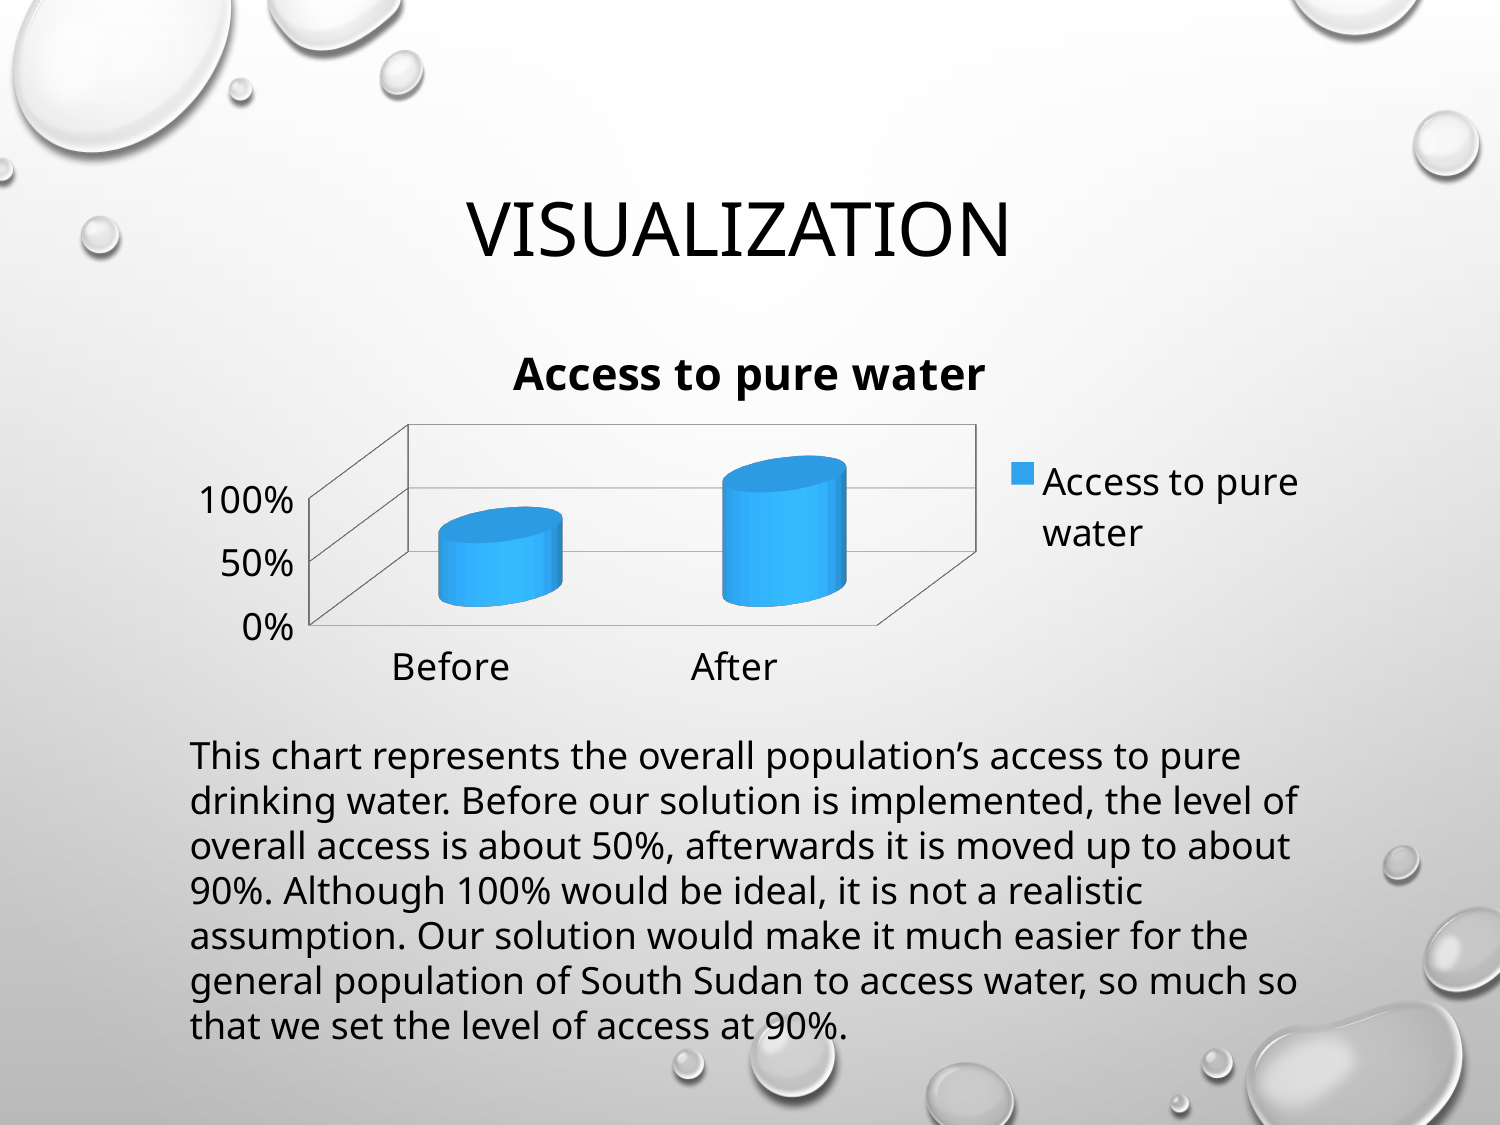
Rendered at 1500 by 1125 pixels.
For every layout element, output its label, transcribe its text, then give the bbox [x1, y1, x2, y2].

picture [0, 0, 1500, 1125]
chart [174, 312, 1326, 701]
text_box This chart represents the overall population’s access to pure drinking water. Before our solution is implemented, the level of overall access is about 50%, afterwards it is moved up to about 90%. Although 100% would be ideal, it is not a realistic assumption. Our solution would make it much easier for the general population of South Sudan to access water, so much so that we set the level of access at 90%. [174, 724, 1375, 1055]
title Visualization [112, 101, 1388, 364]
